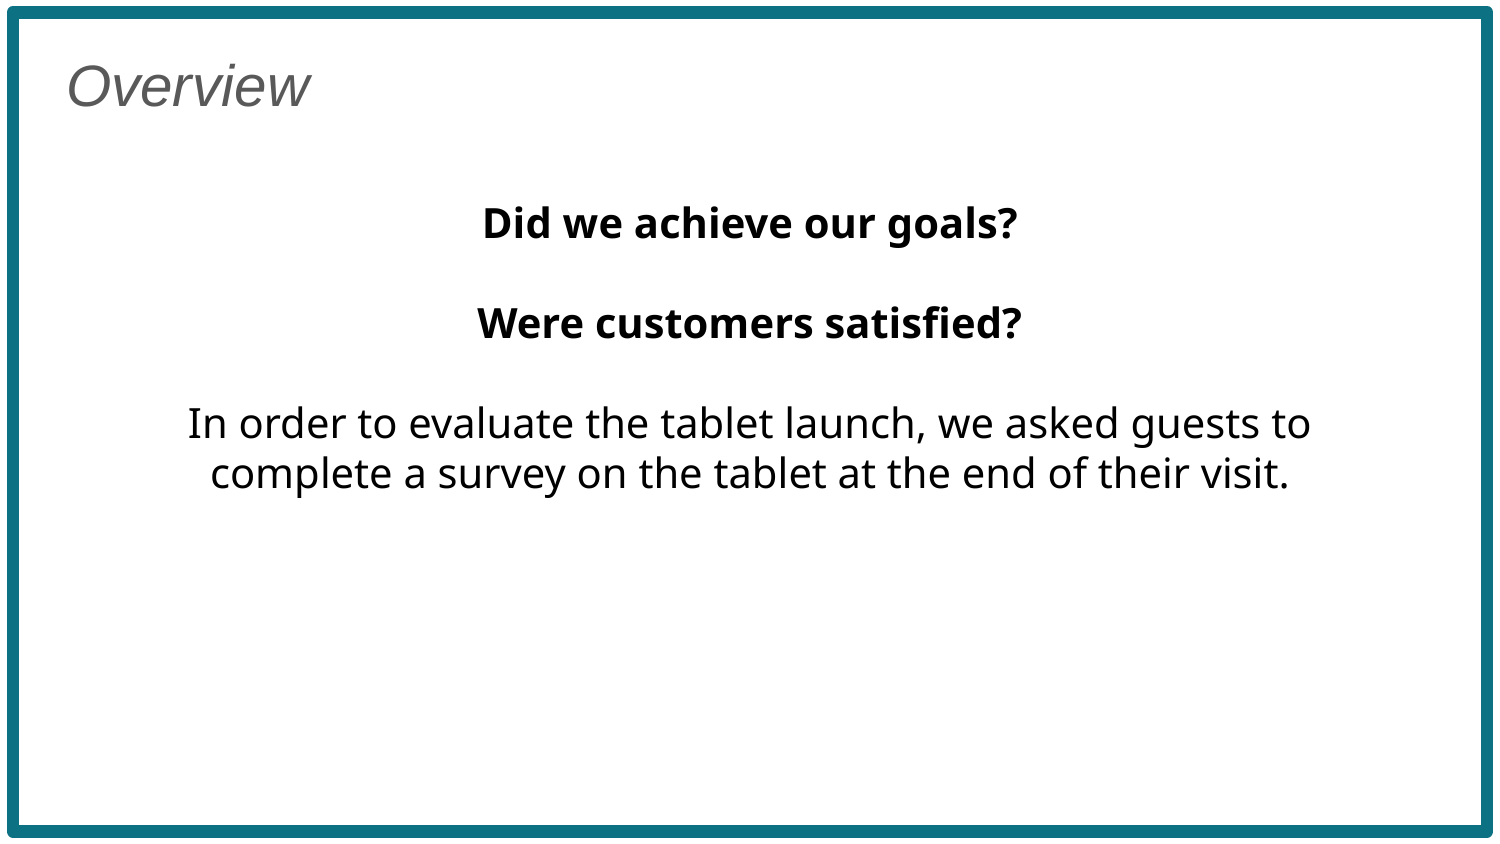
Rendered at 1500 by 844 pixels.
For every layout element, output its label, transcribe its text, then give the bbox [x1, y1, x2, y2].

text_box [12, 12, 1488, 832]
subtitle Overview [51, 33, 1449, 164]
text_box Did we achieve our goals? Were customers satisfied? In order to evaluate the tablet launch, we asked guests to complete a survey on the tablet at the end of their visit. [168, 189, 1332, 540]
